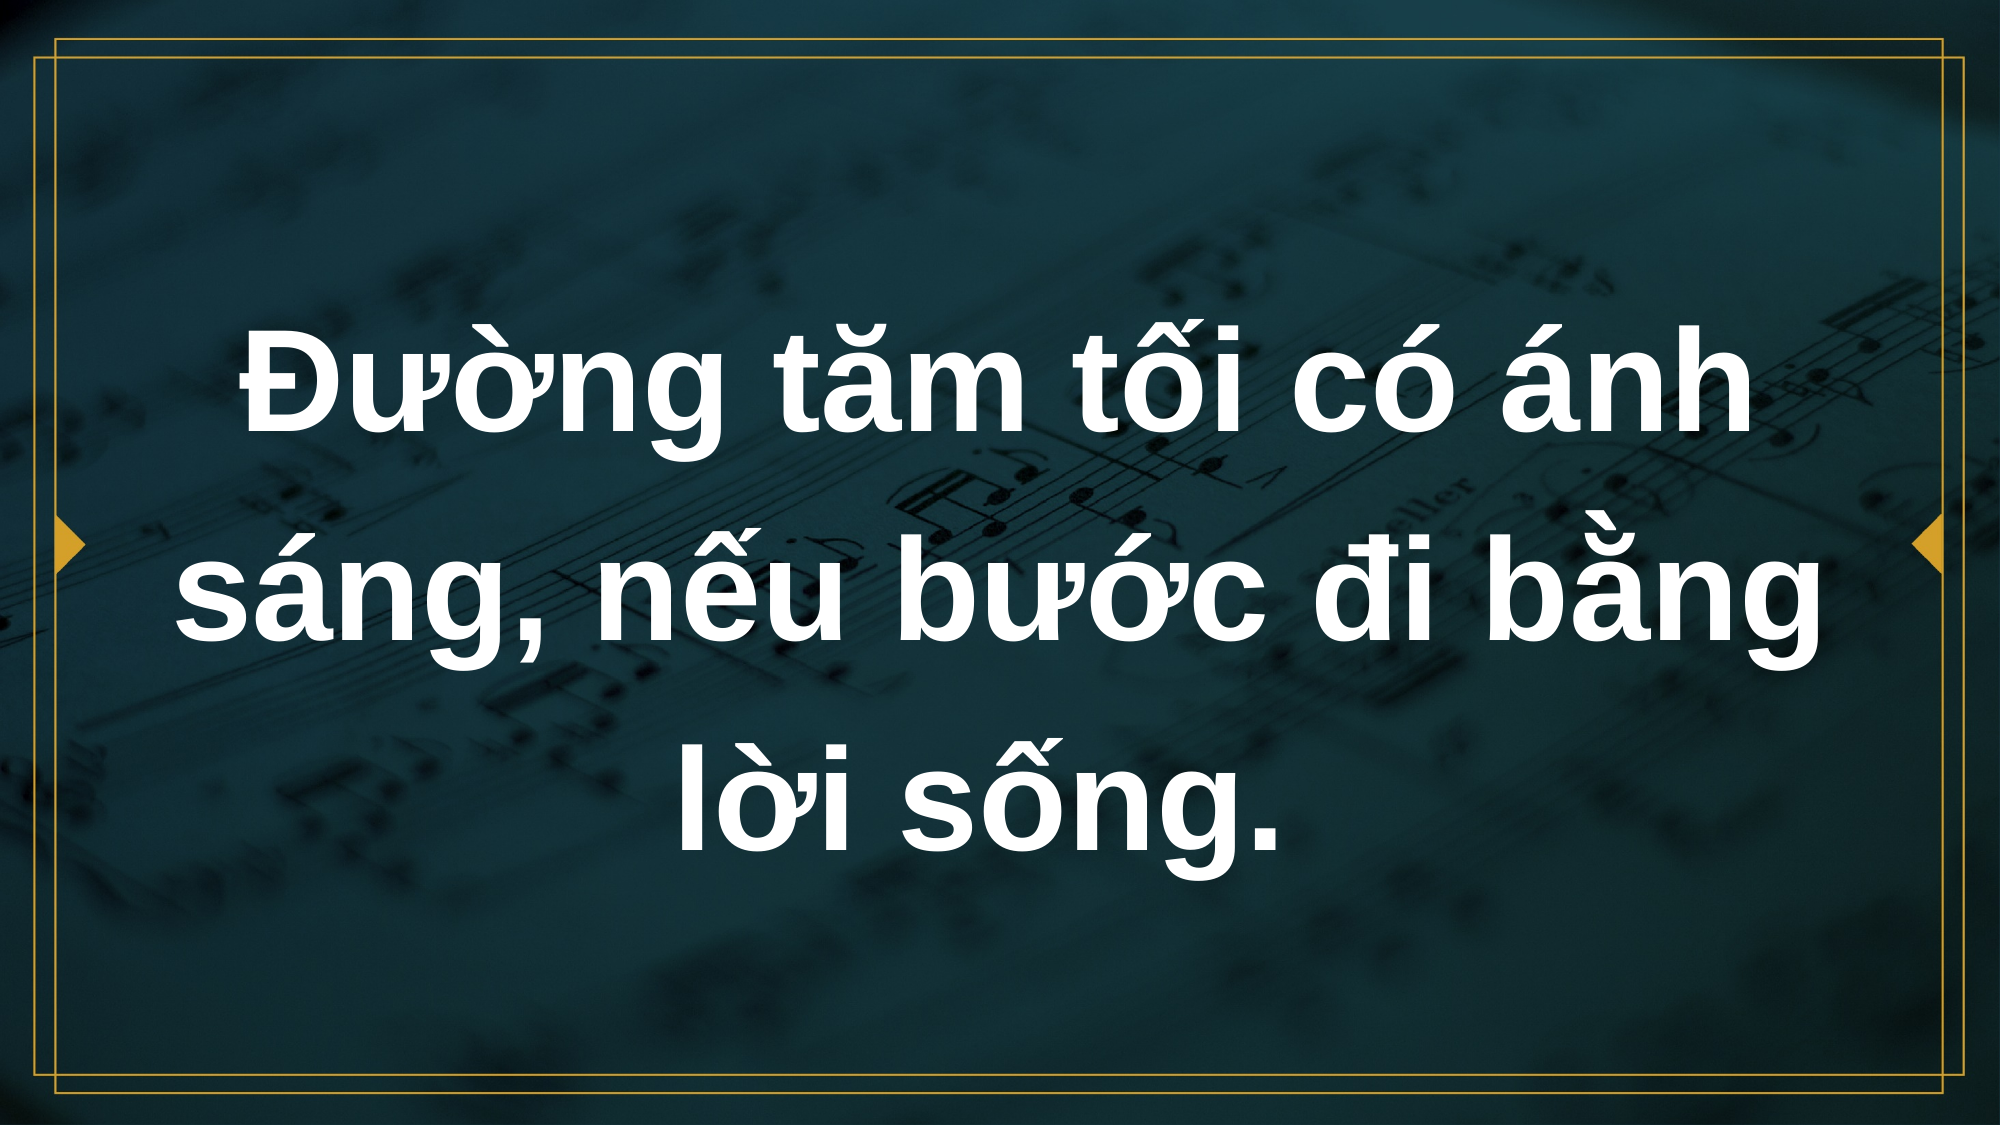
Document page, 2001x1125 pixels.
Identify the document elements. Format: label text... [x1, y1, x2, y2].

title Ðường tăm tối có ánh sáng, nếu bước đi bằng lời sống. [55, 53, 1945, 1077]
picture [0, 0, 2000, 1125]
